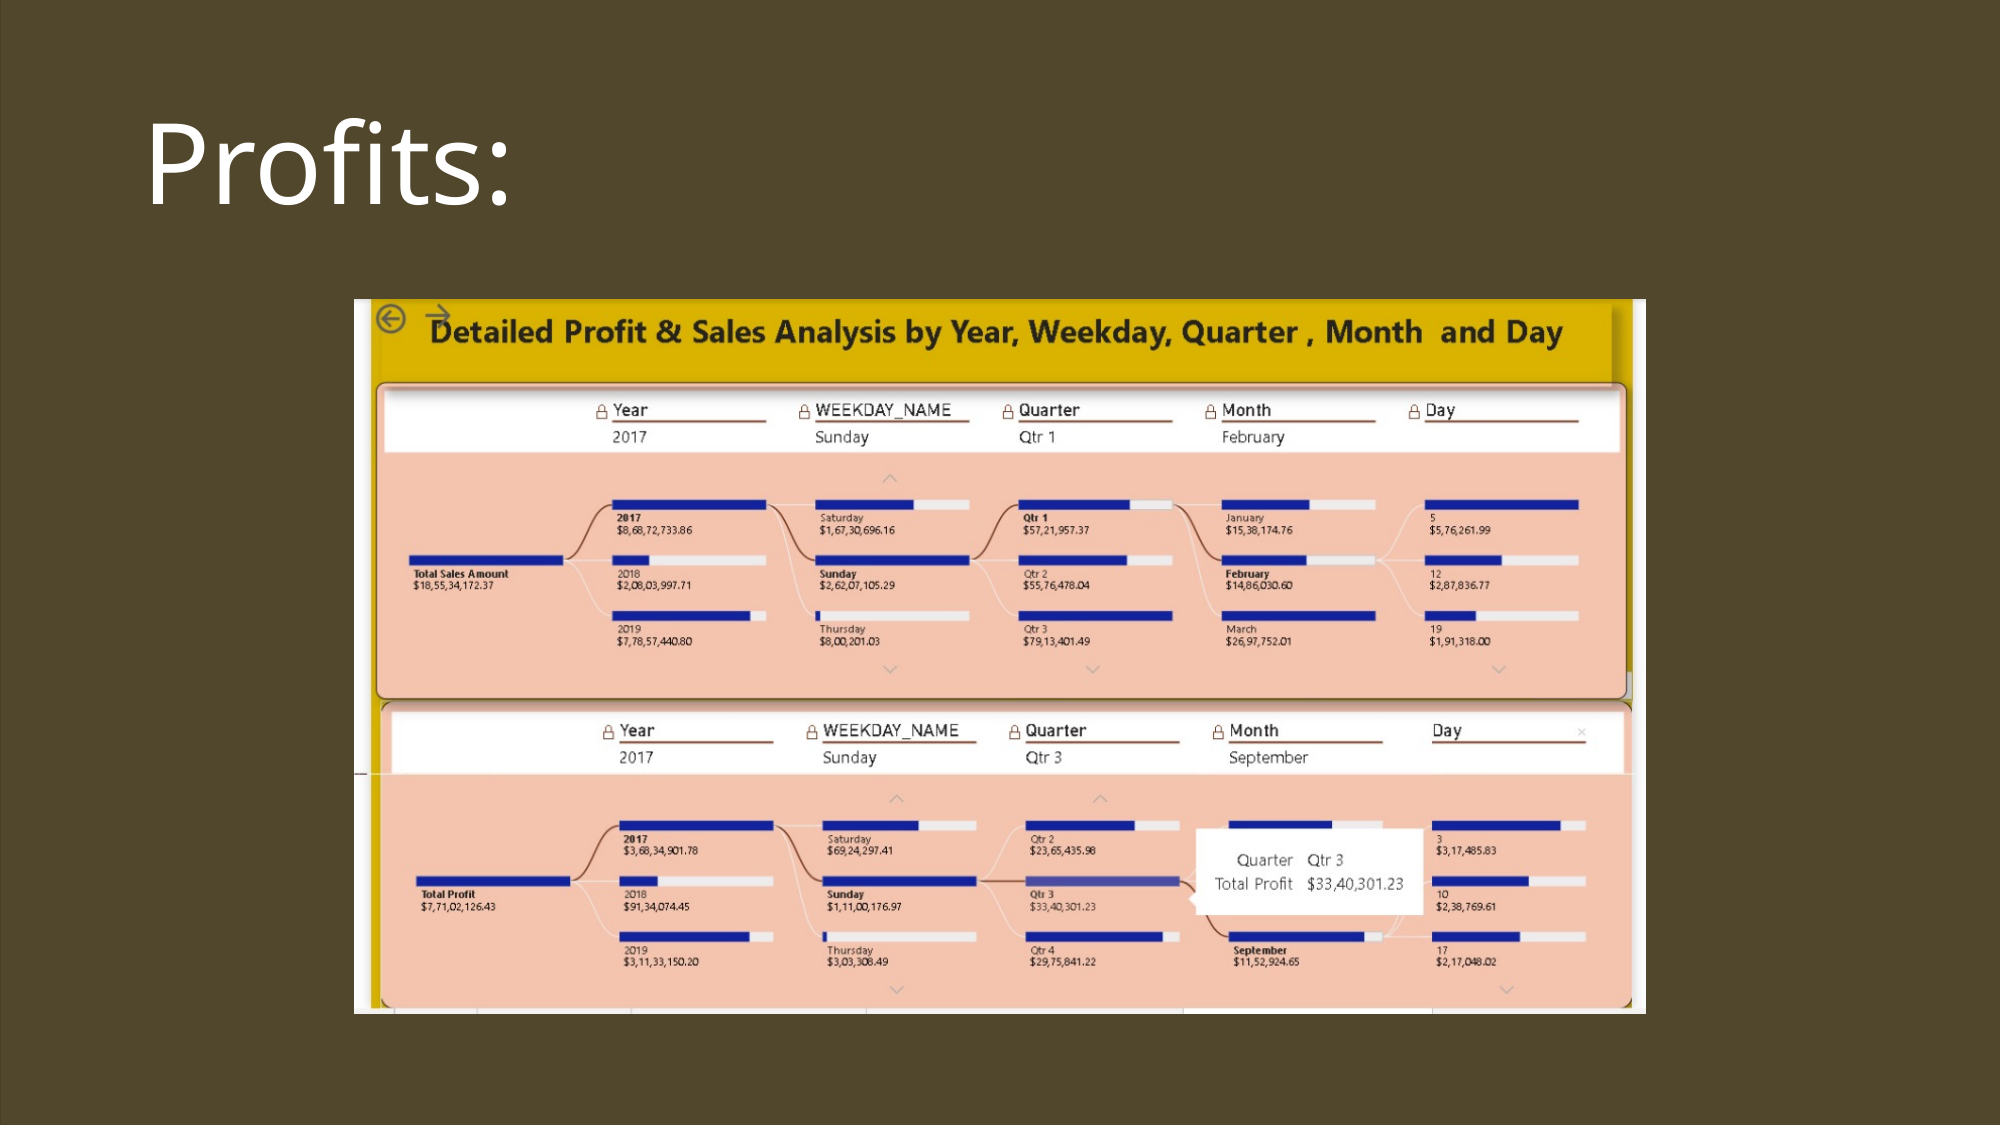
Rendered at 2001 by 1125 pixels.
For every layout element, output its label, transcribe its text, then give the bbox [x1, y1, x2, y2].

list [354, 299, 1646, 1014]
title Profits: [127, 59, 1873, 278]
